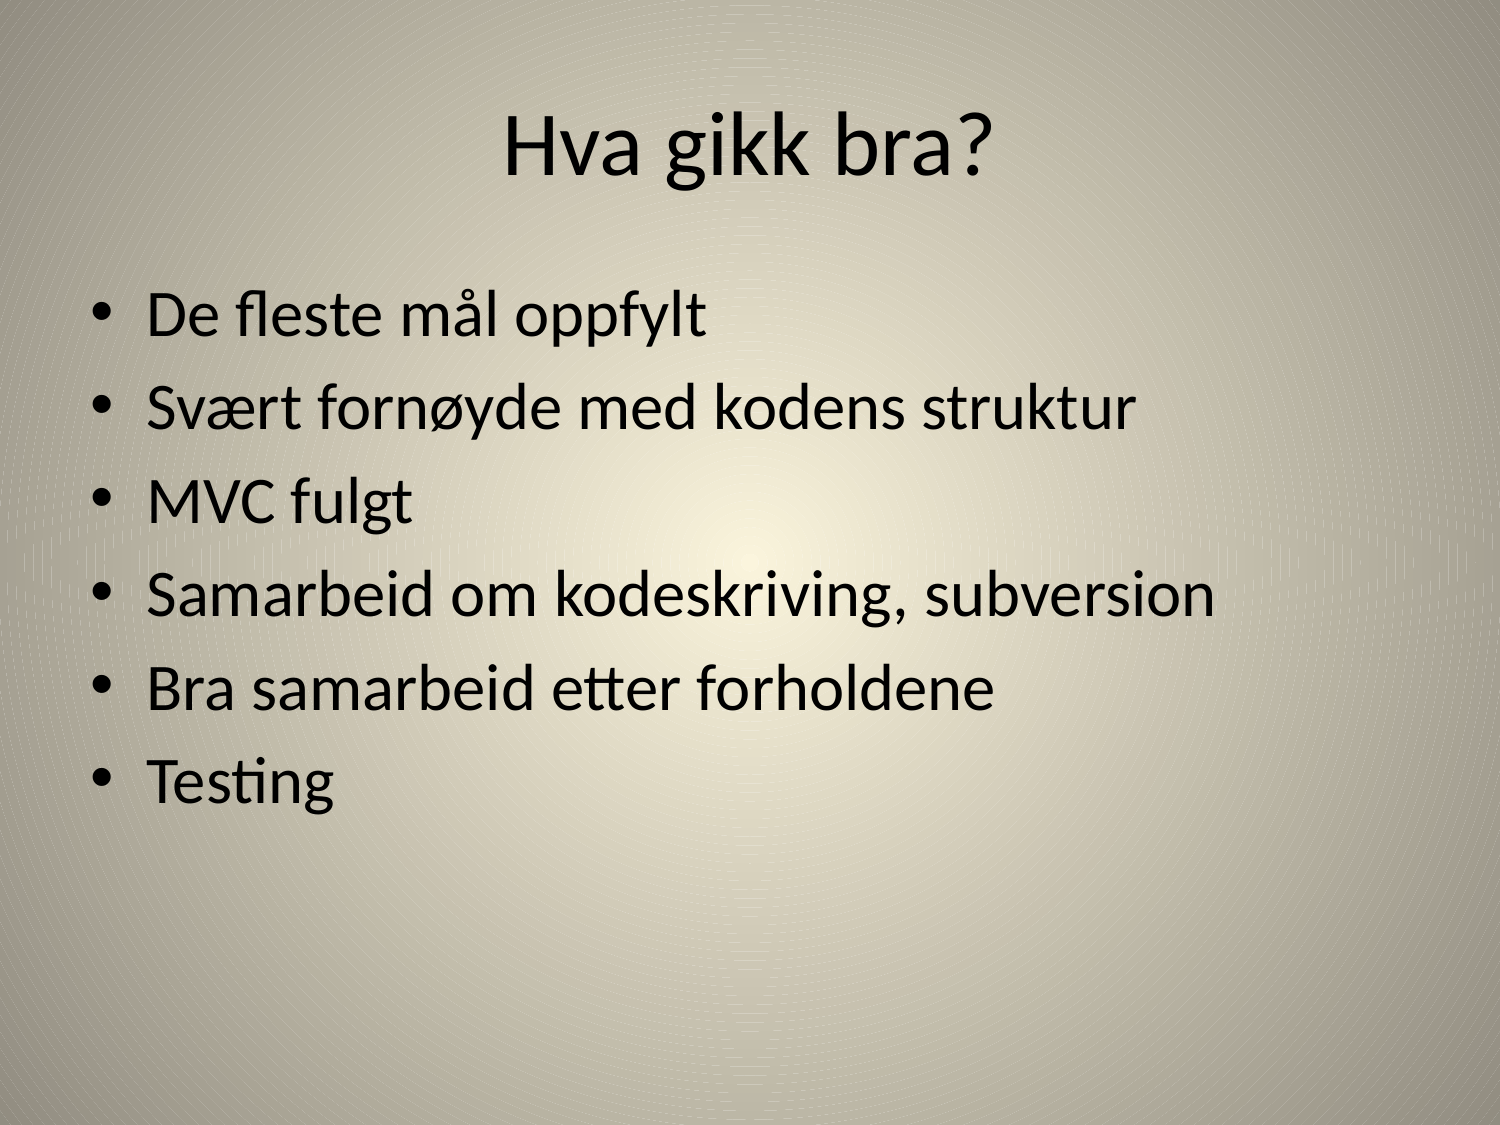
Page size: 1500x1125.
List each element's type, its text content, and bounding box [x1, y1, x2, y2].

title Hva gikk bra? [75, 45, 1425, 233]
list De fleste mål oppfylt Svært fornøyde med kodens struktur MVC fulgt Samarbeid om kodeskriving, subversion Bra samarbeid etter forholdene Testing [75, 262, 1425, 1005]
